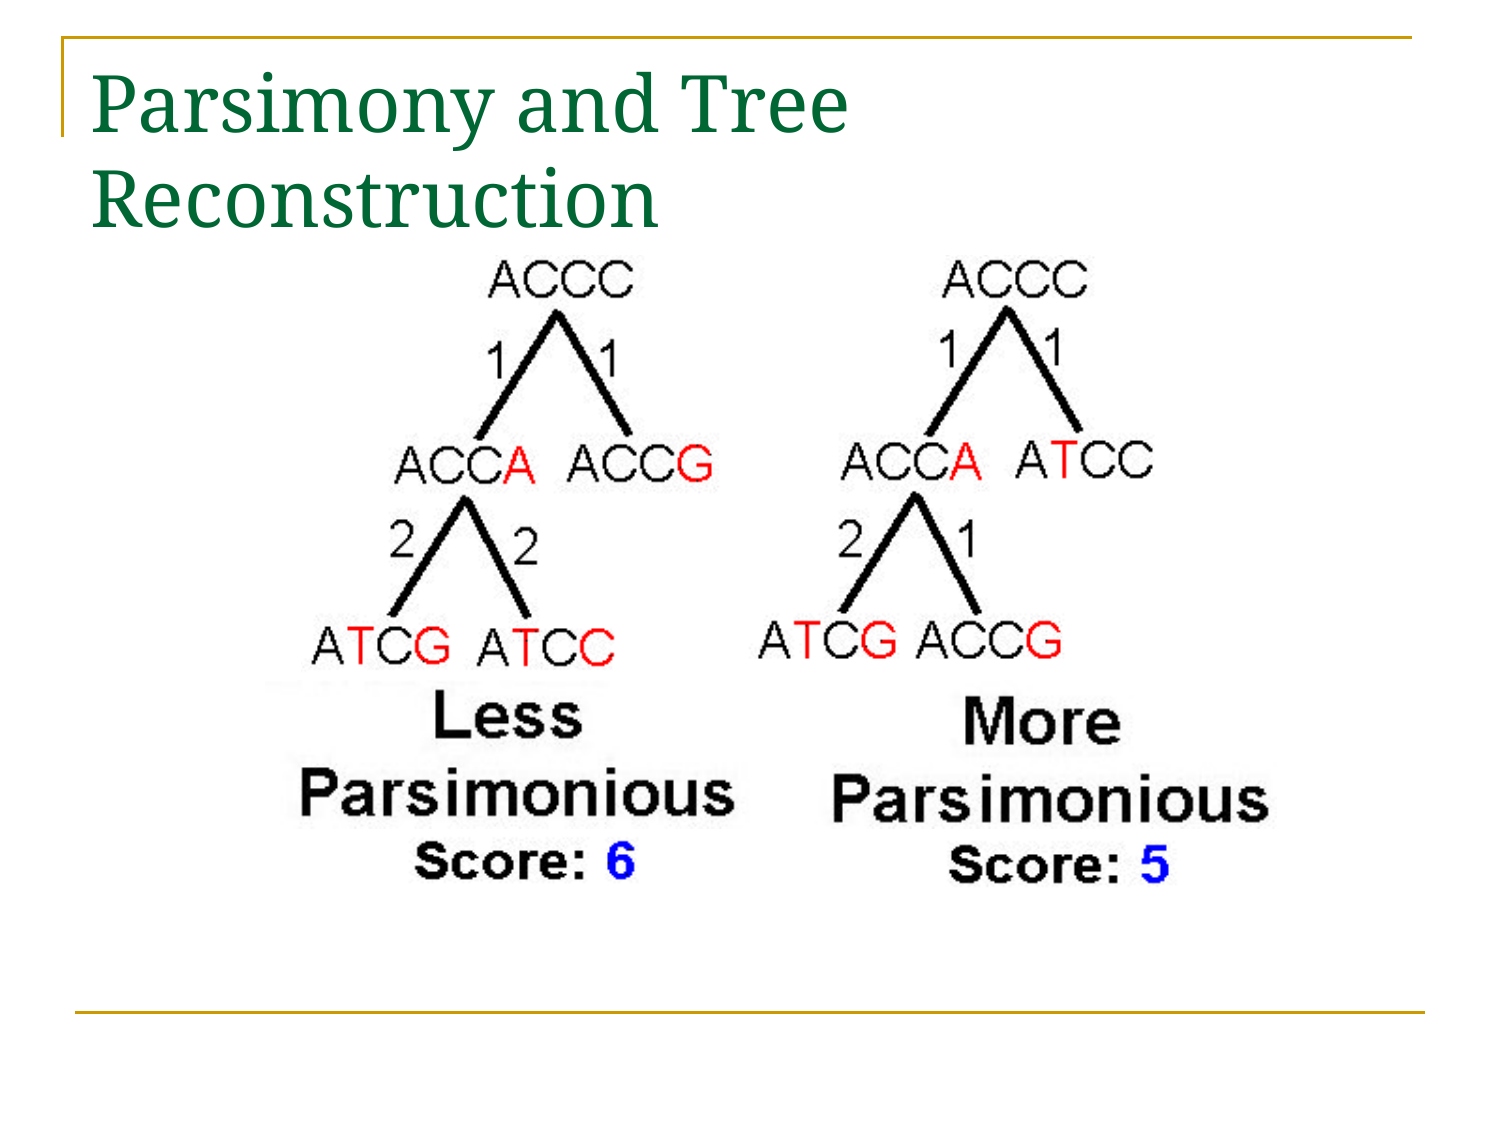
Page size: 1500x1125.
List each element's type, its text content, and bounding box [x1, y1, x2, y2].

picture [265, 680, 1277, 829]
picture [300, 255, 1196, 674]
picture [300, 834, 1214, 894]
title Parsimony and Tree Reconstruction [75, 45, 1425, 233]
